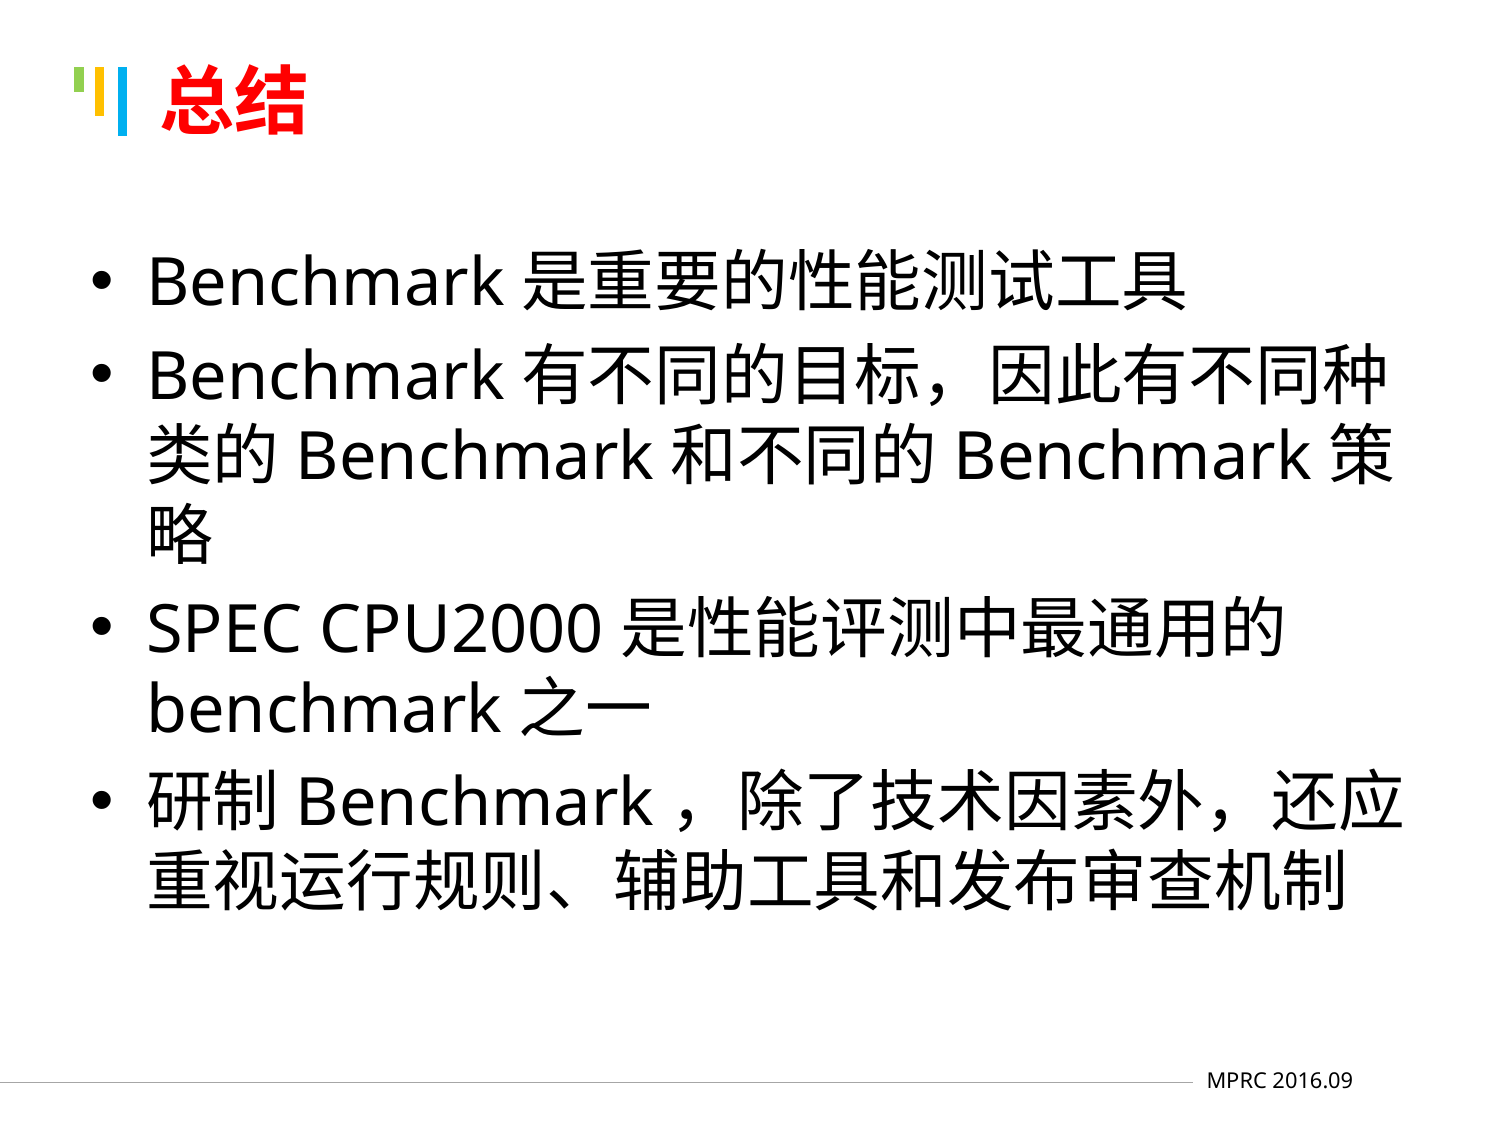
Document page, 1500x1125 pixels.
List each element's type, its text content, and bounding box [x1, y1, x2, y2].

title 总结 [144, 4, 1495, 193]
list Benchmark是重要的性能测试工具 Benchmark有不同的目标，因此有不同种类的Benchmark和不同的Benchmark策略 SPEC CPU2000是性能评测中最通用的benchmark之一 研制Benchmark，除了技术因素外，还应重视运行规则、辅助工具和发布审查机制 [74, 231, 1426, 975]
